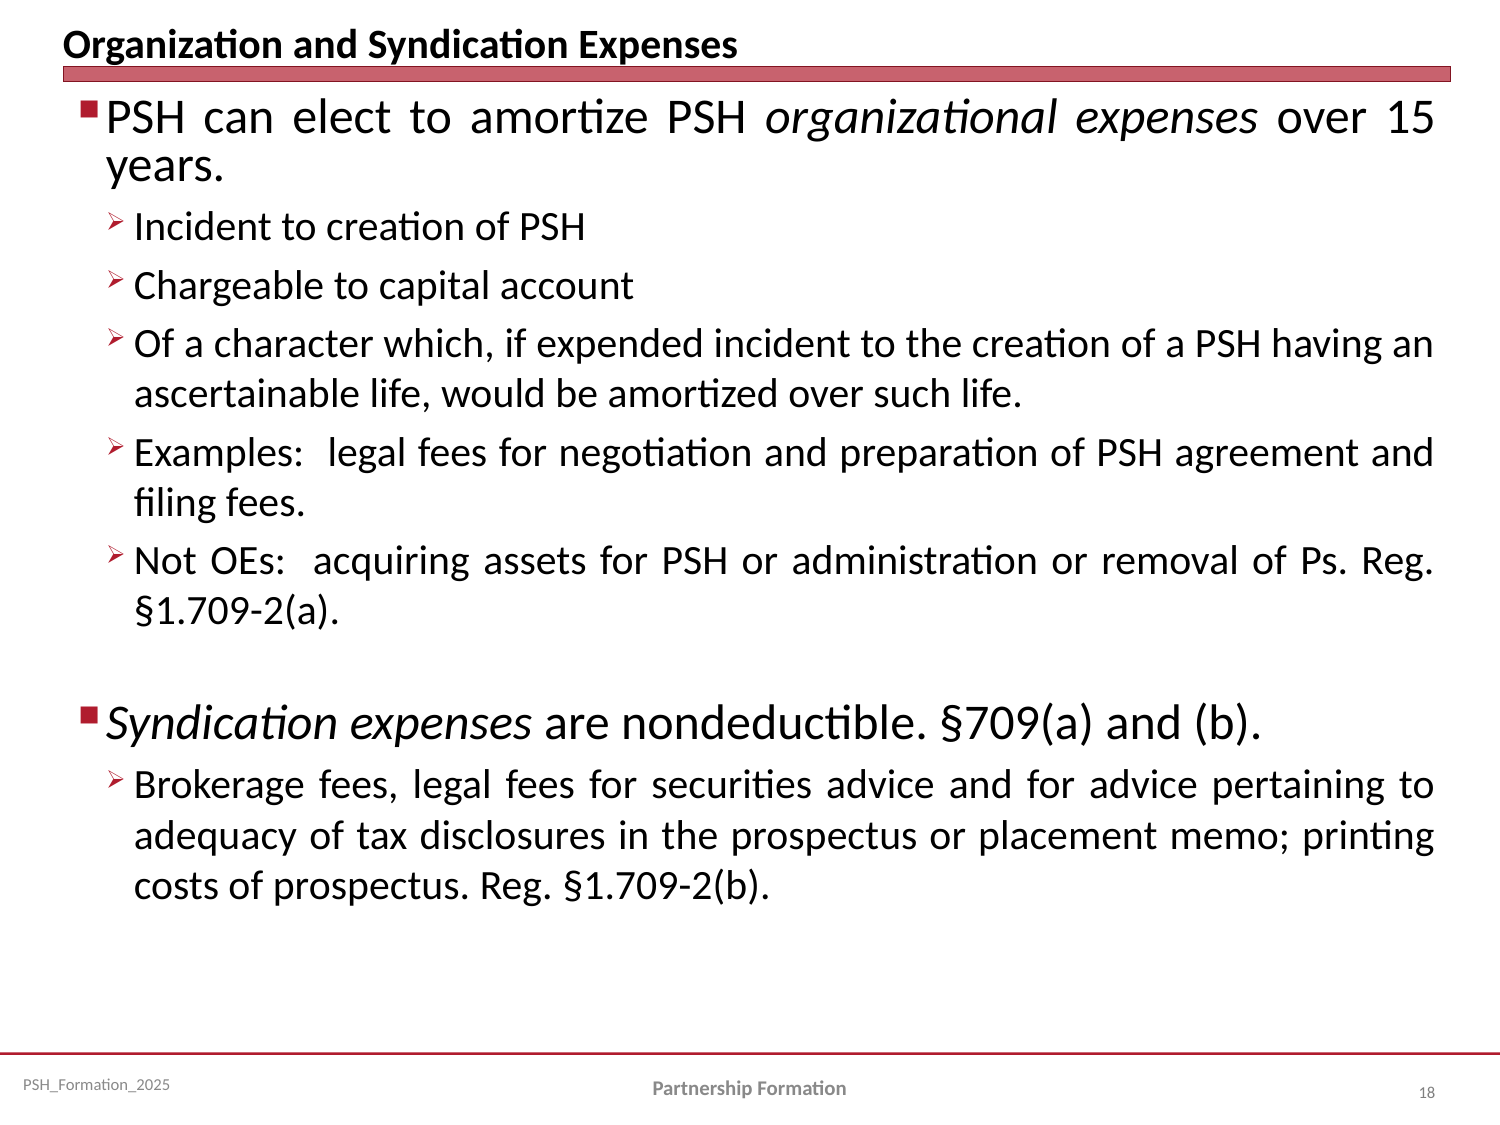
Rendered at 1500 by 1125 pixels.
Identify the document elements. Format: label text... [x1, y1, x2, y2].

slide_number 18 [1375, 1061, 1451, 1122]
list PSH can elect to amortize PSH organizational expenses over 15 years. Incident to creation of PSH Chargeable to capital account Of a character which, if expended incident to the creation of a PSH having an ascertainable life, would be amortized over such life. Examples: legal fees for negotiation and preparation of PSH agreement and filing fees. Not OEs: acquiring assets for PSH or administration or removal of Ps. Reg. §1.709-2(a). Syndication expenses are nondeductible. §709(a) and (b). Brokerage fees, legal fees for securities advice and for advice pertaining to adequacy of tax disclosures in the prospectus or placement memo; printing costs of prospectus. Reg. §1.709-2(b). [63, 87, 1451, 1000]
footer Partnership Formation [512, 1056, 988, 1117]
title Organization and Syndication Expenses [62, 6, 1451, 67]
